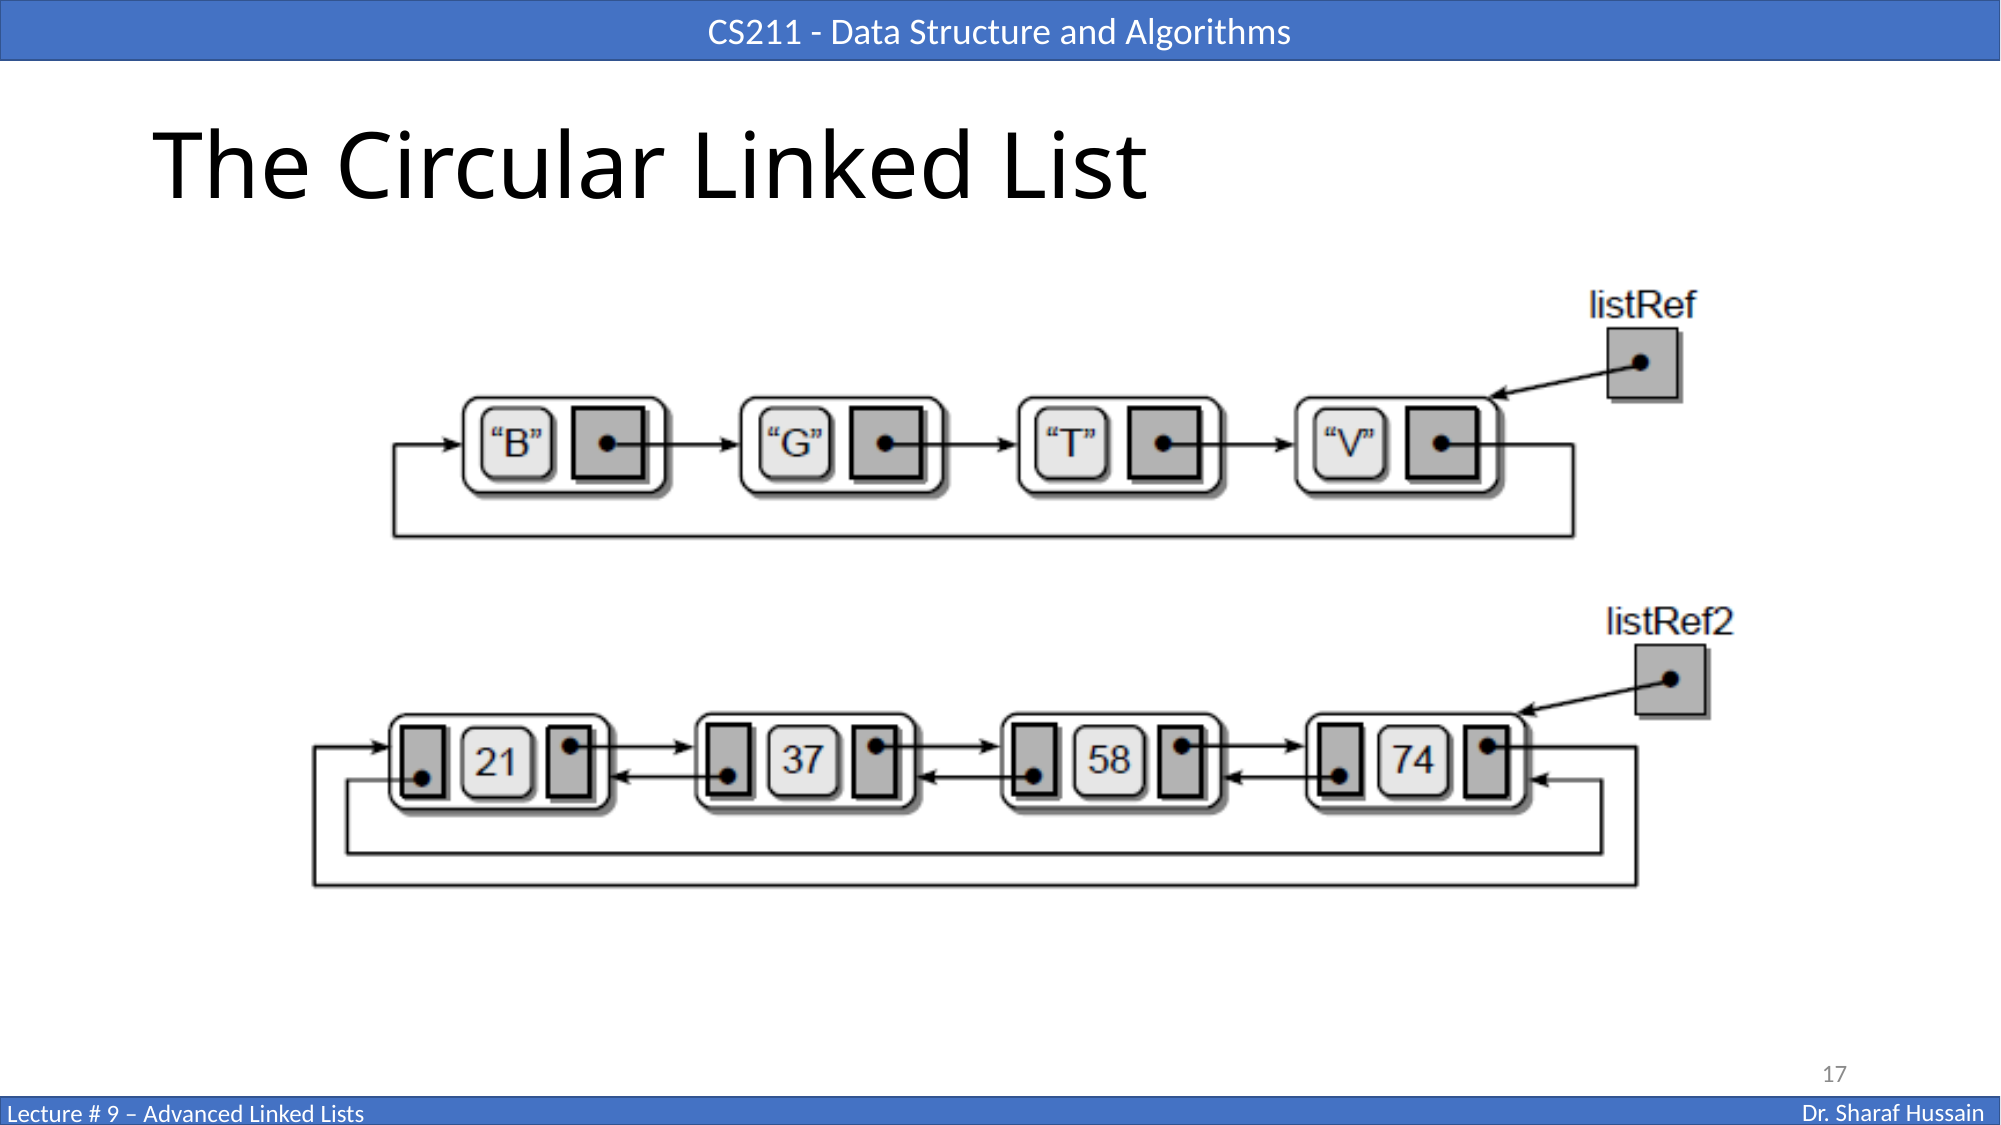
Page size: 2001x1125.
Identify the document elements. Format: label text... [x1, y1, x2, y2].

picture [259, 277, 1744, 894]
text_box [259, 277, 1741, 892]
slide_number 17 [1412, 1042, 1863, 1103]
title The Circular Linked List [137, 59, 1863, 278]
